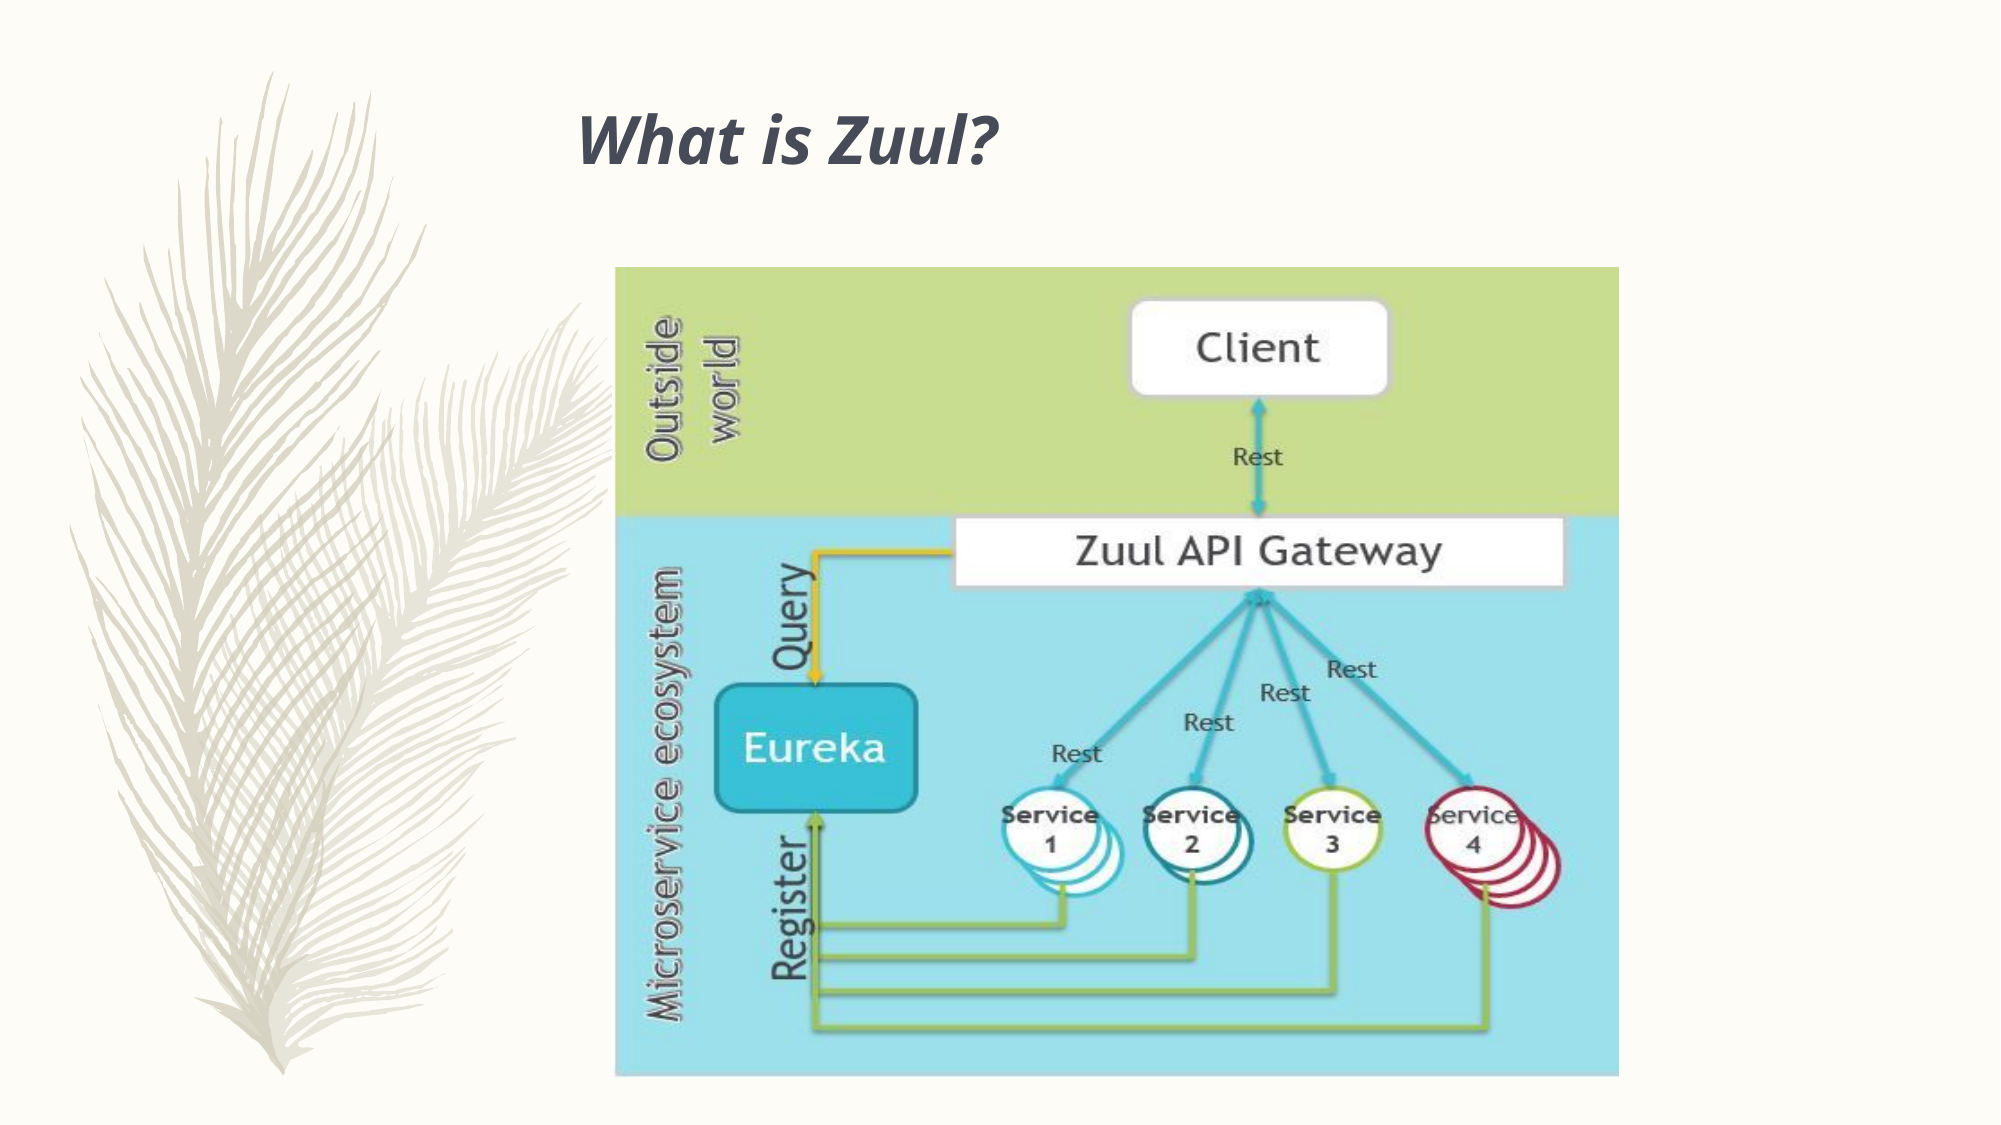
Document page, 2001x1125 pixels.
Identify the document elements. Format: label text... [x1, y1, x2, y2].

picture [611, 266, 1619, 1079]
title What is Zuul? [561, 93, 2000, 350]
